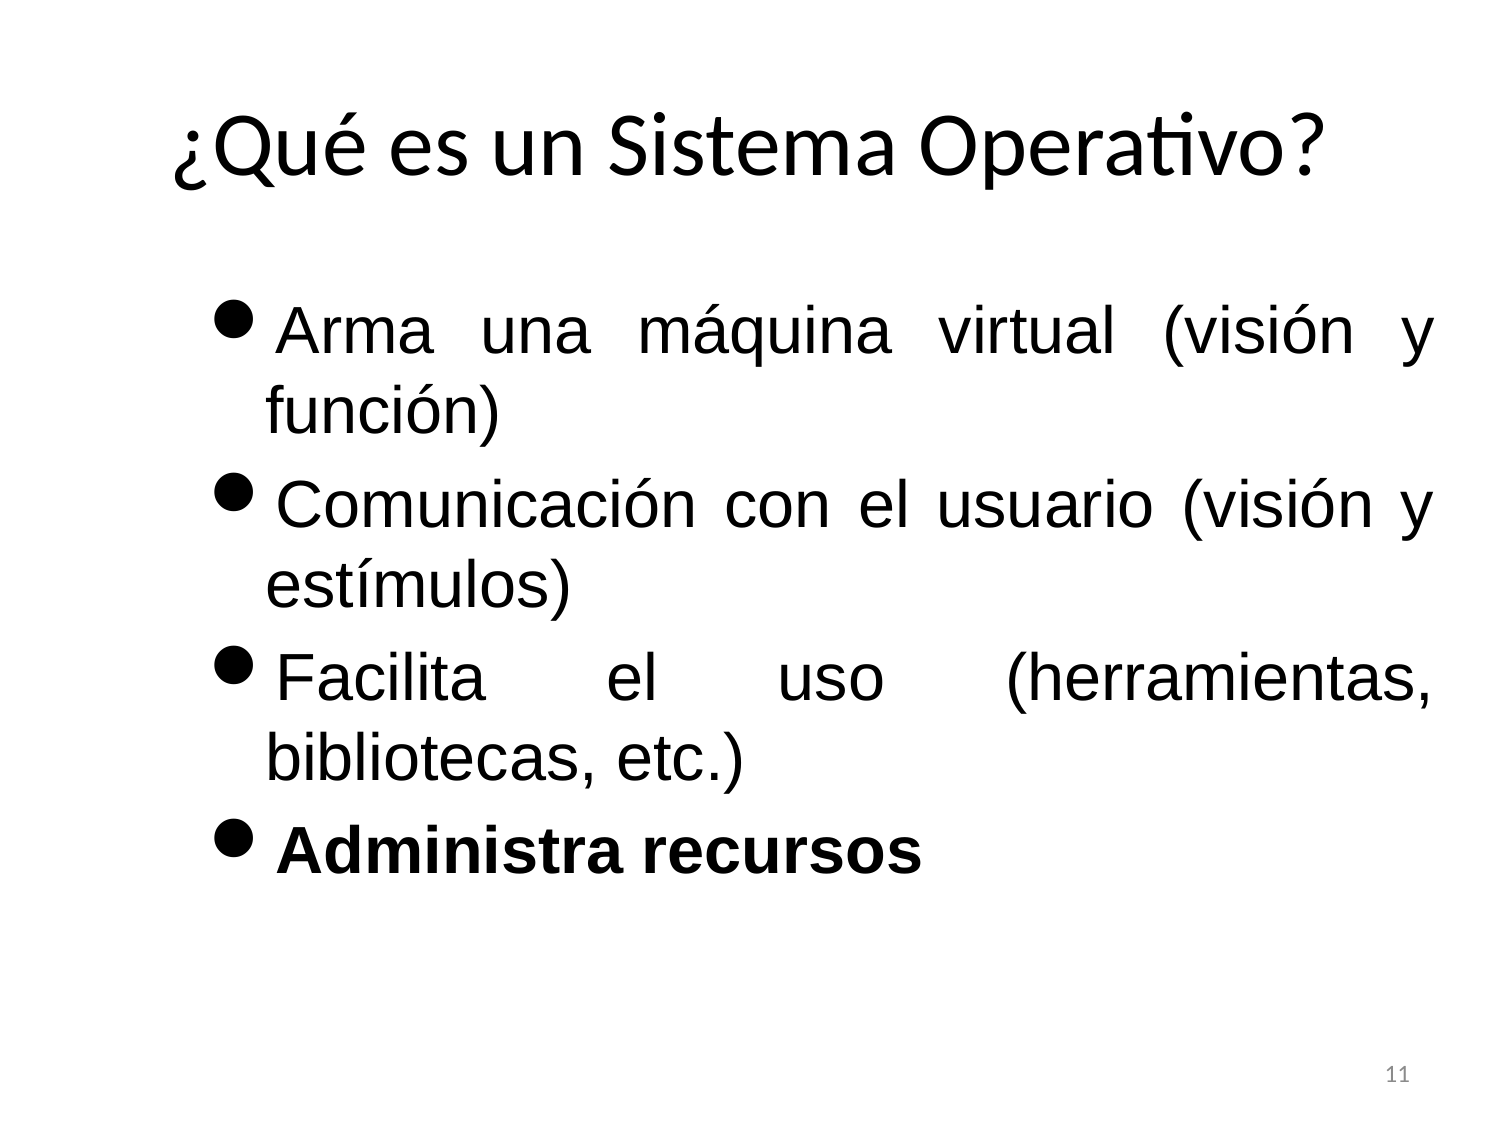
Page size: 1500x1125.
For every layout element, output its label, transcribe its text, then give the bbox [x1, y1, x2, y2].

list Arma una máquina virtual (visión y función) Comunicación con el usuario (visión y estímulos) Facilita el uso (herramientas, bibliotecas, etc.) Administra recursos [193, 279, 1450, 1038]
slide_number 11 [1074, 1042, 1425, 1103]
title ¿Qué es un Sistema Operativo? [75, 45, 1425, 233]
